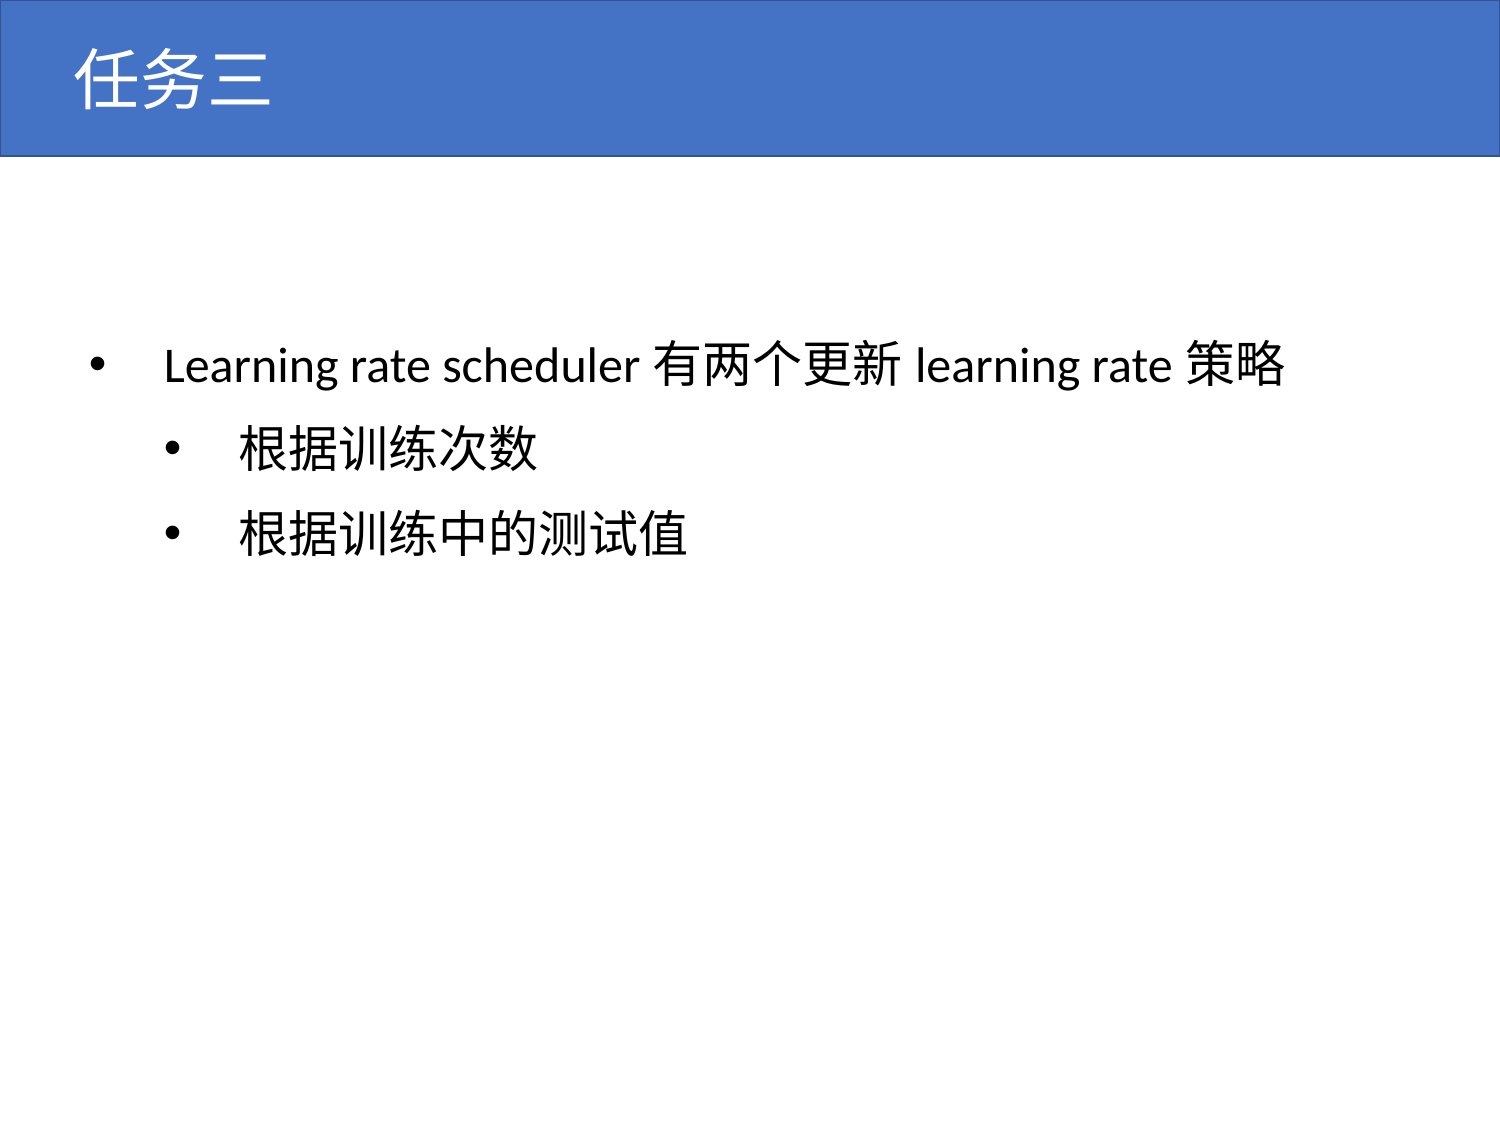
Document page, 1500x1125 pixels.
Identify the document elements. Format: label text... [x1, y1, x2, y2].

text_box Learning rate scheduler有两个更新learning rate策略 根据训练次数 根据训练中的测试值 [73, 325, 1413, 570]
text_box 任务三 [58, 30, 289, 125]
text_box [0, 0, 1500, 157]
